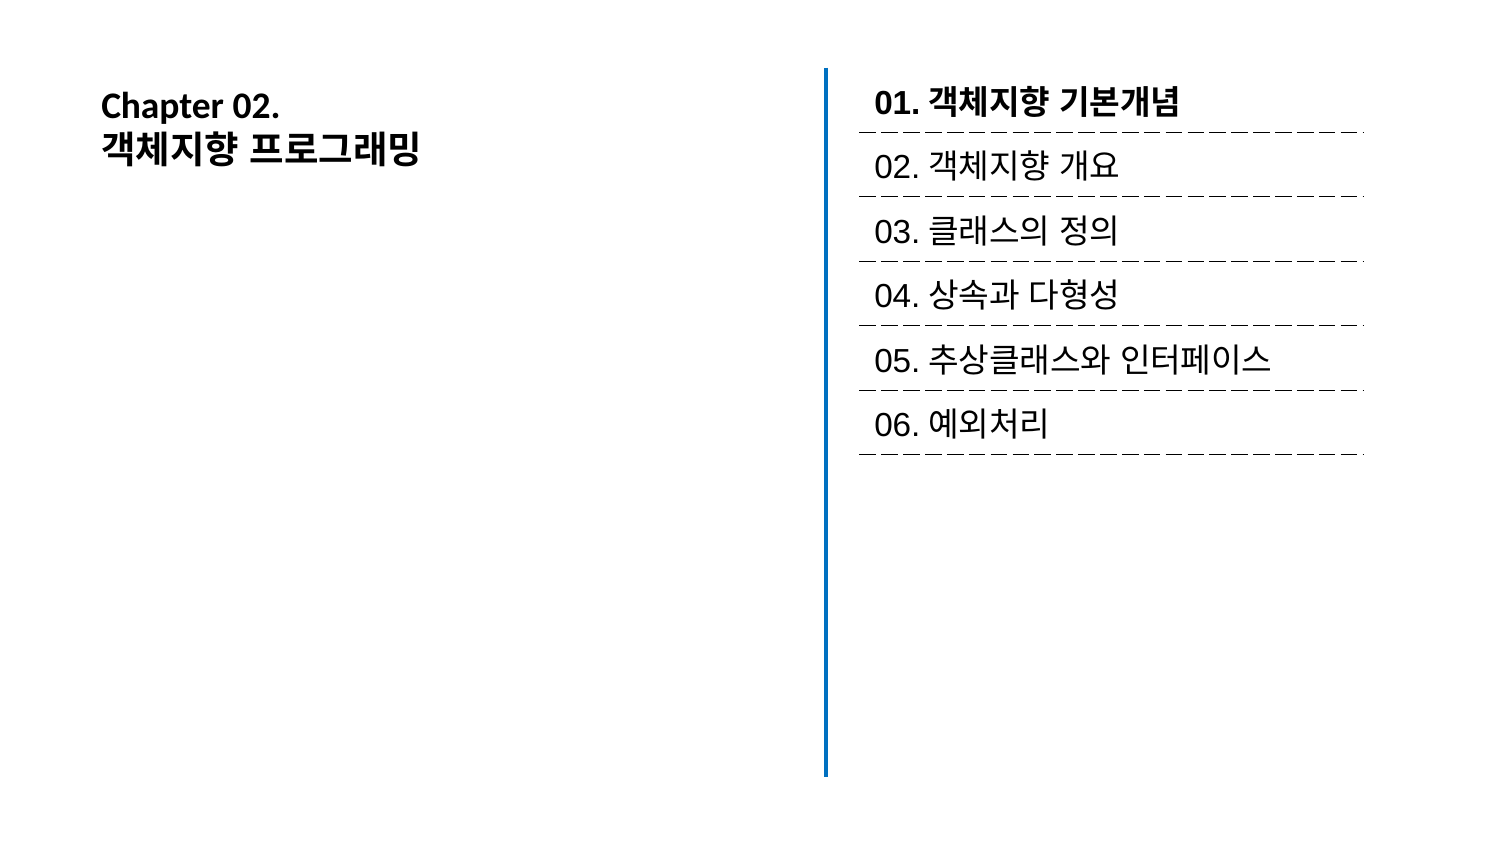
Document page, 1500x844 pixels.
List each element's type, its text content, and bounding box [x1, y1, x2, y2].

title Chapter 02. 객체지향 프로그래밍 [86, 76, 713, 175]
table_cell 05.추상클래스와 인터페이스 [859, 325, 1364, 390]
table_cell 03.클래스의 정의 [859, 197, 1364, 261]
table_header 01.객체지향 기본개념 [859, 68, 1364, 132]
table_cell 04.상속과 다형성 [859, 261, 1364, 325]
table_cell 06.예외처리 [859, 390, 1364, 454]
table_cell 02.객체지향 개요 [859, 132, 1364, 197]
